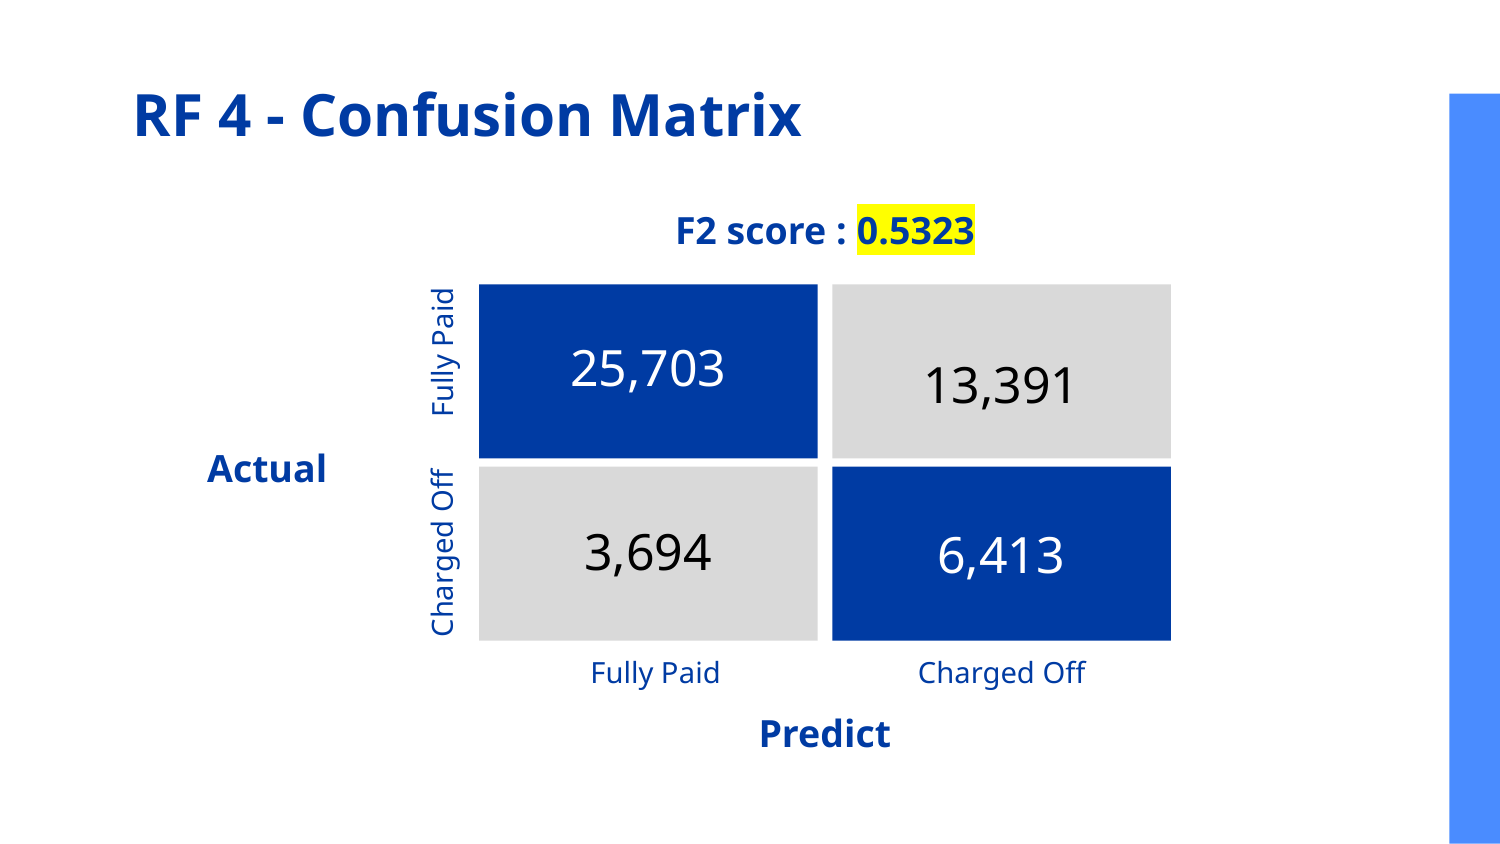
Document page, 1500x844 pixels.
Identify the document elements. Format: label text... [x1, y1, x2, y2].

subtitle 6,413 [856, 508, 1146, 672]
text_box [479, 284, 818, 459]
subtitle Fully Paid [531, 638, 780, 695]
subtitle Charged Off [877, 638, 1126, 695]
subtitle Charged Off [408, 429, 465, 678]
title RF 4 - Confusion Matrix [117, 62, 1383, 170]
text_box [832, 466, 1171, 641]
subtitle Fully Paid [408, 228, 465, 429]
subtitle Predict [605, 694, 1045, 762]
subtitle F2 score : 0.5323 [605, 191, 1045, 259]
subtitle 25,703 [503, 321, 793, 484]
subtitle Actual [191, 429, 408, 497]
subtitle 13,391 [856, 302, 1146, 466]
text_box [479, 466, 818, 641]
subtitle 3,694 [503, 505, 793, 668]
text_box [832, 284, 1171, 459]
